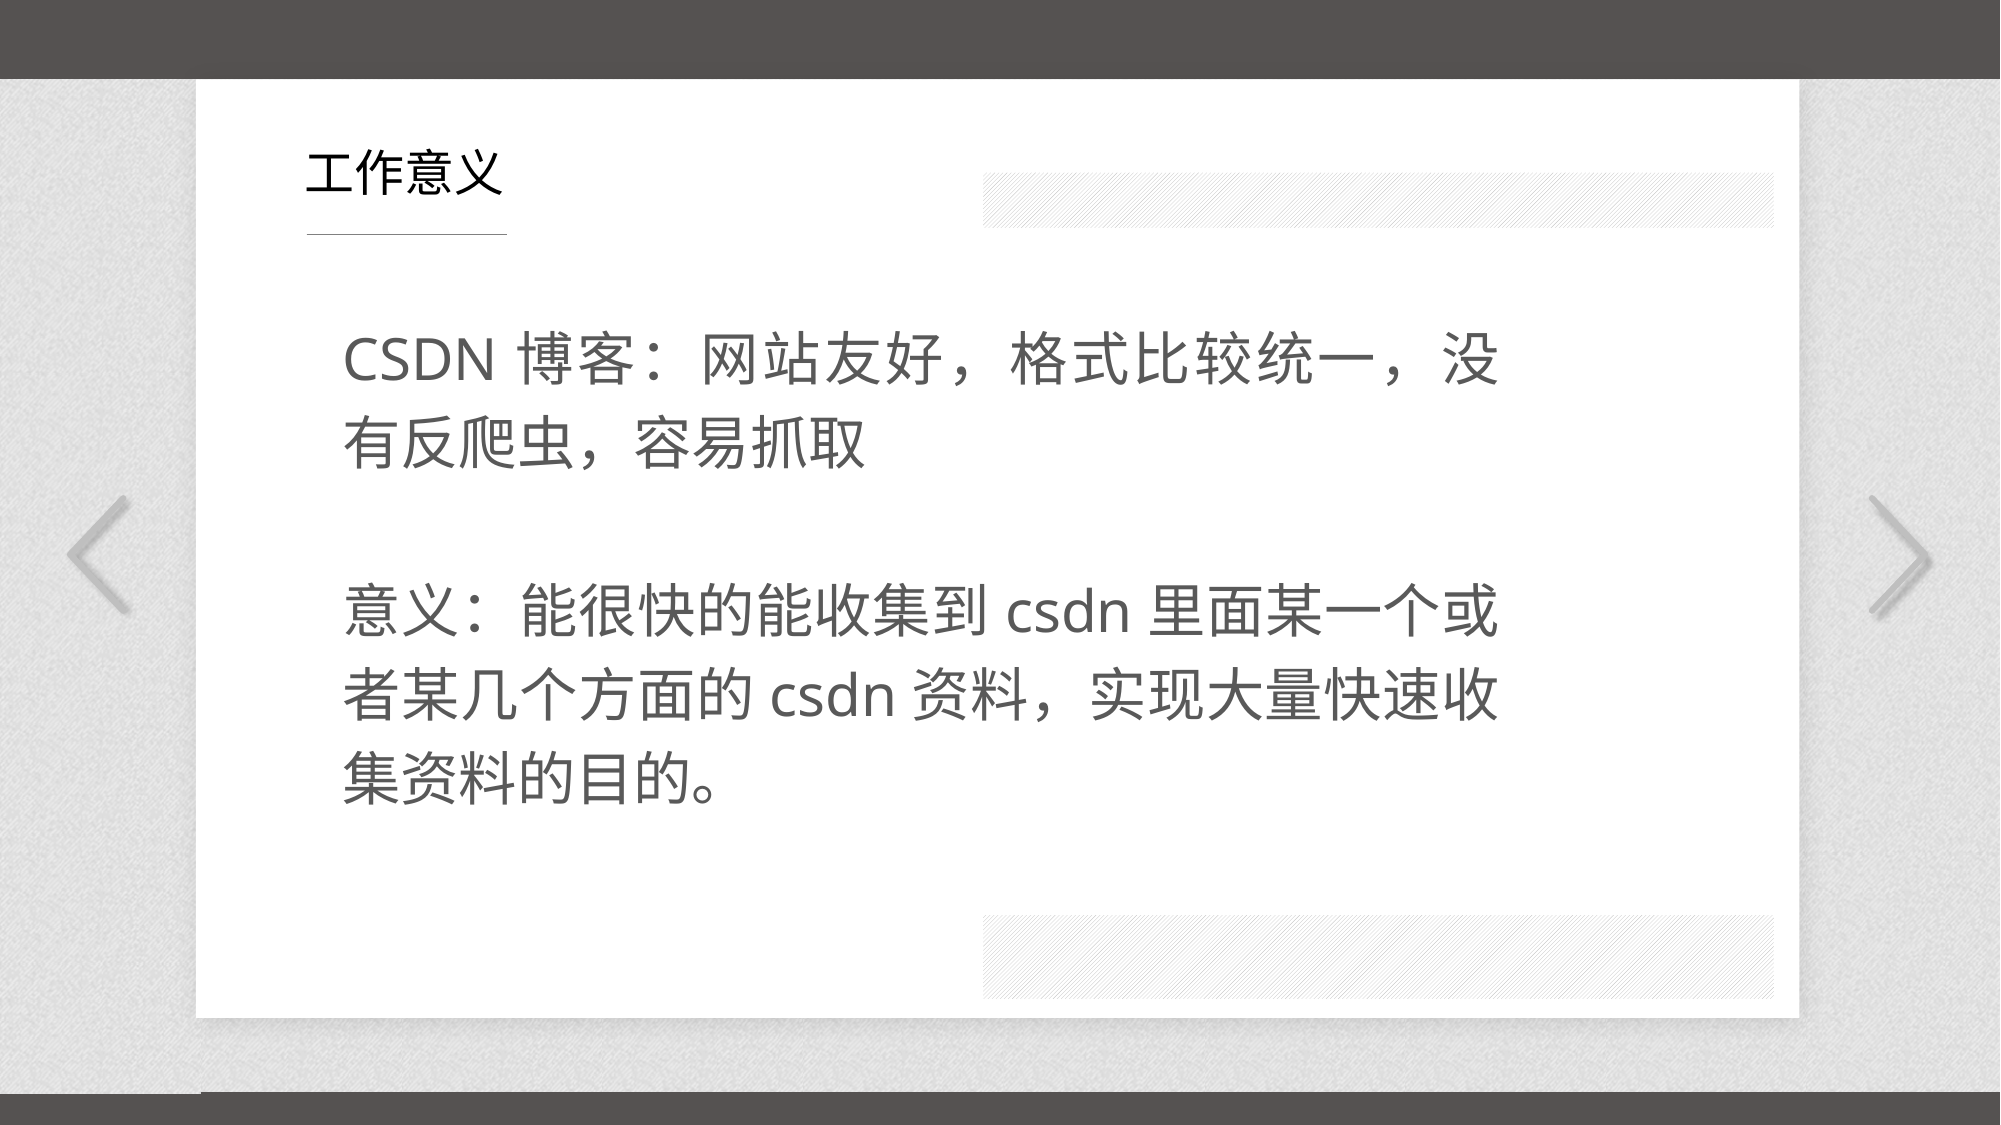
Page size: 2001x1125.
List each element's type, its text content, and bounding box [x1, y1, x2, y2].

text_box 工作意义 [289, 134, 520, 210]
picture [0, 79, 2000, 1094]
text_box CSDN博客：网站友好，格式比较统一，没有反爬虫，容易抓取 意义：能很快的能收集到csdn里面某一个或者某几个方面的csdn资料，实现大量快速收集资料的目的。 [327, 300, 1515, 873]
